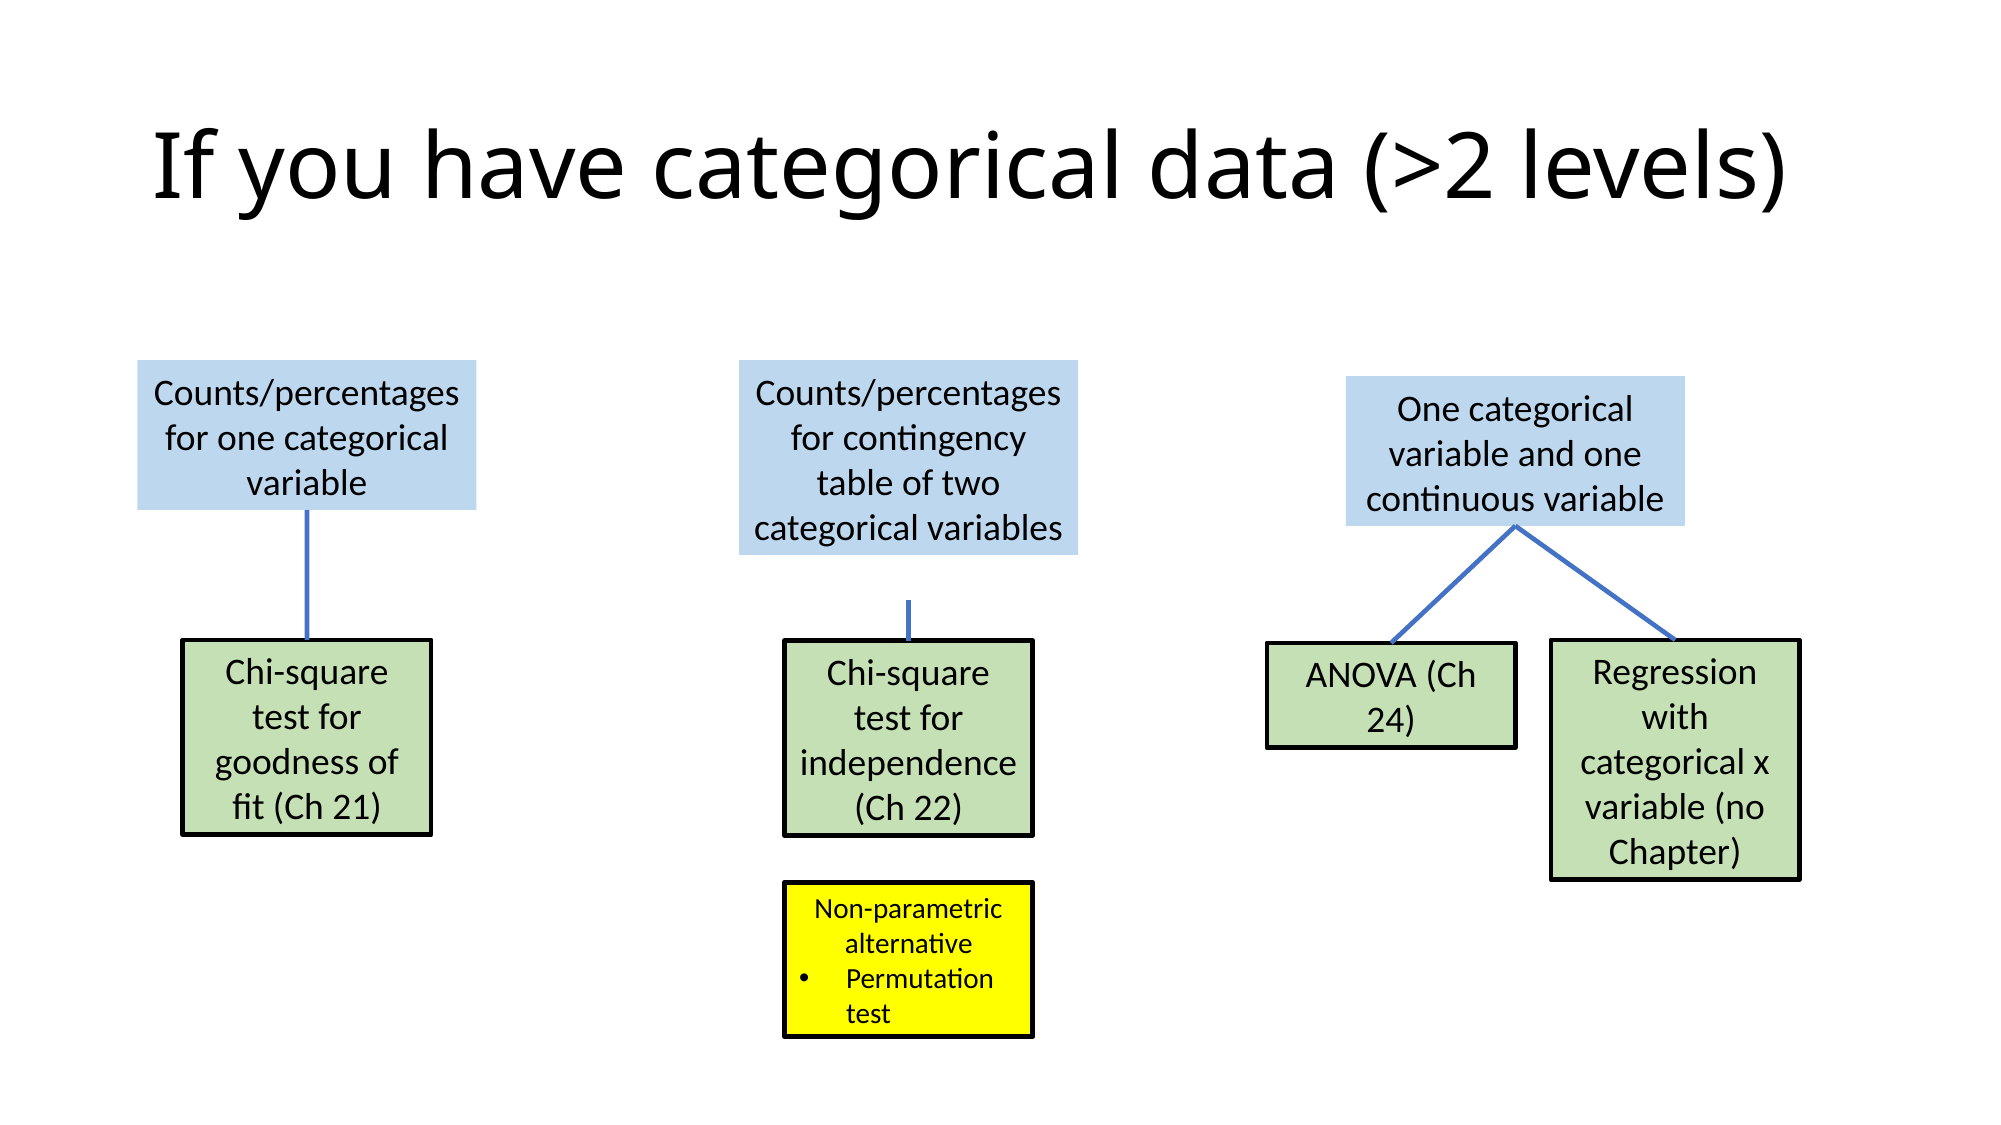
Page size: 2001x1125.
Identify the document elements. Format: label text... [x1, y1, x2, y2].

text_box Chi-square test for goodness of fit (Ch 21) [182, 639, 432, 835]
title If you have categorical data (>2 levels) [137, 59, 1863, 278]
text_box One categorical variable and one continuous variable [1345, 376, 1685, 526]
text_box Counts/percentages for one categorical variable [137, 360, 477, 510]
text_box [1515, 527, 1676, 641]
text_box Counts/percentages for contingency table of two categorical variables [739, 360, 1079, 555]
text_box ANOVA (Ch 24) [1266, 642, 1516, 748]
text_box Non-parametric alternative Permutation test [784, 882, 1033, 1037]
text_box Chi-square test for independence (Ch 22) [784, 640, 1033, 836]
text_box Regression with categorical x variable (no Chapter) [1550, 639, 1800, 880]
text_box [1391, 527, 1516, 643]
